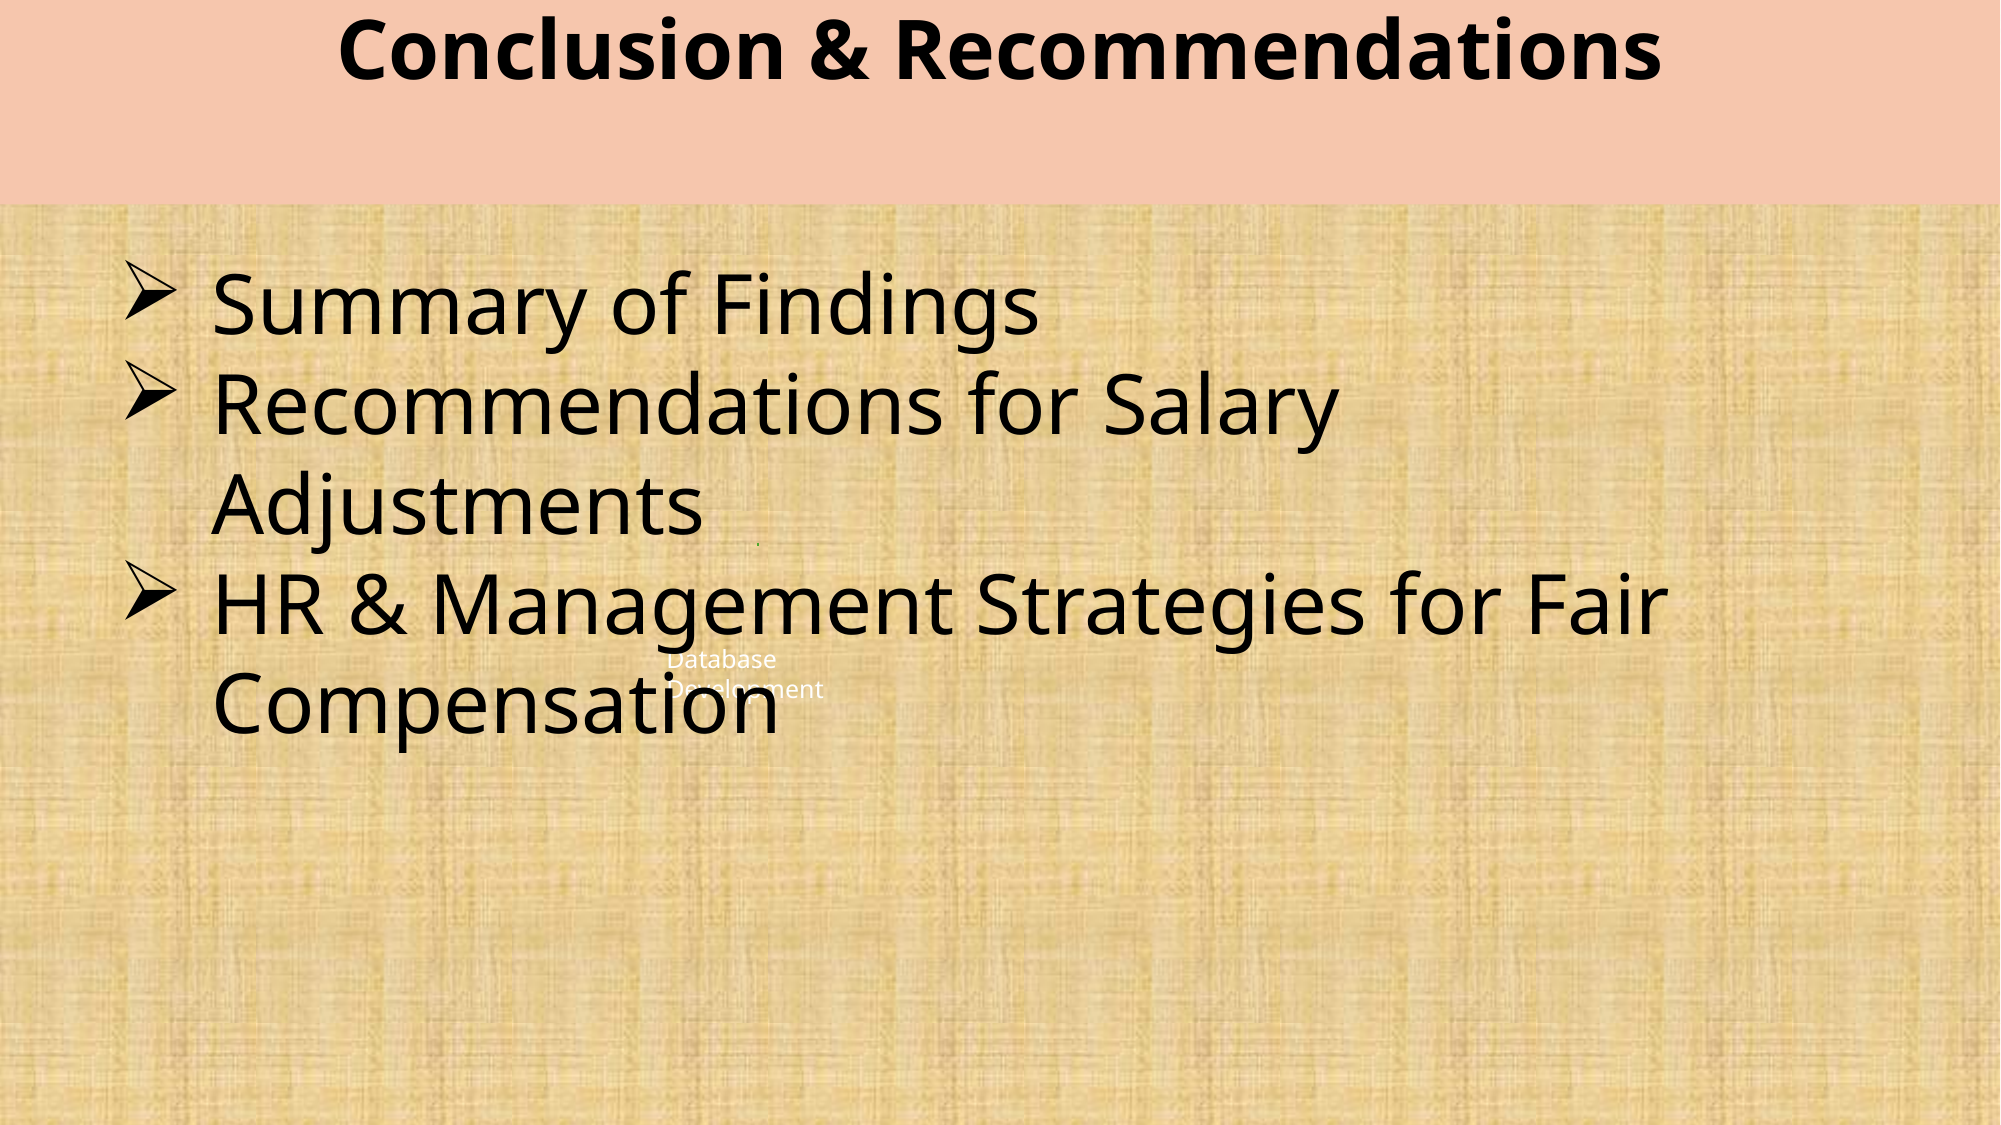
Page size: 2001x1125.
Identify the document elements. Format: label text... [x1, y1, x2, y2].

title Conclusion & Recommendations [0, 0, 2000, 205]
text_box [673, 74, 1299, 191]
text_box Summary of Findings Recommendations for Salary Adjustments HR & Management Strategies for Fair Compensation [103, 243, 1788, 804]
picture [0, 0, 2001, 1125]
